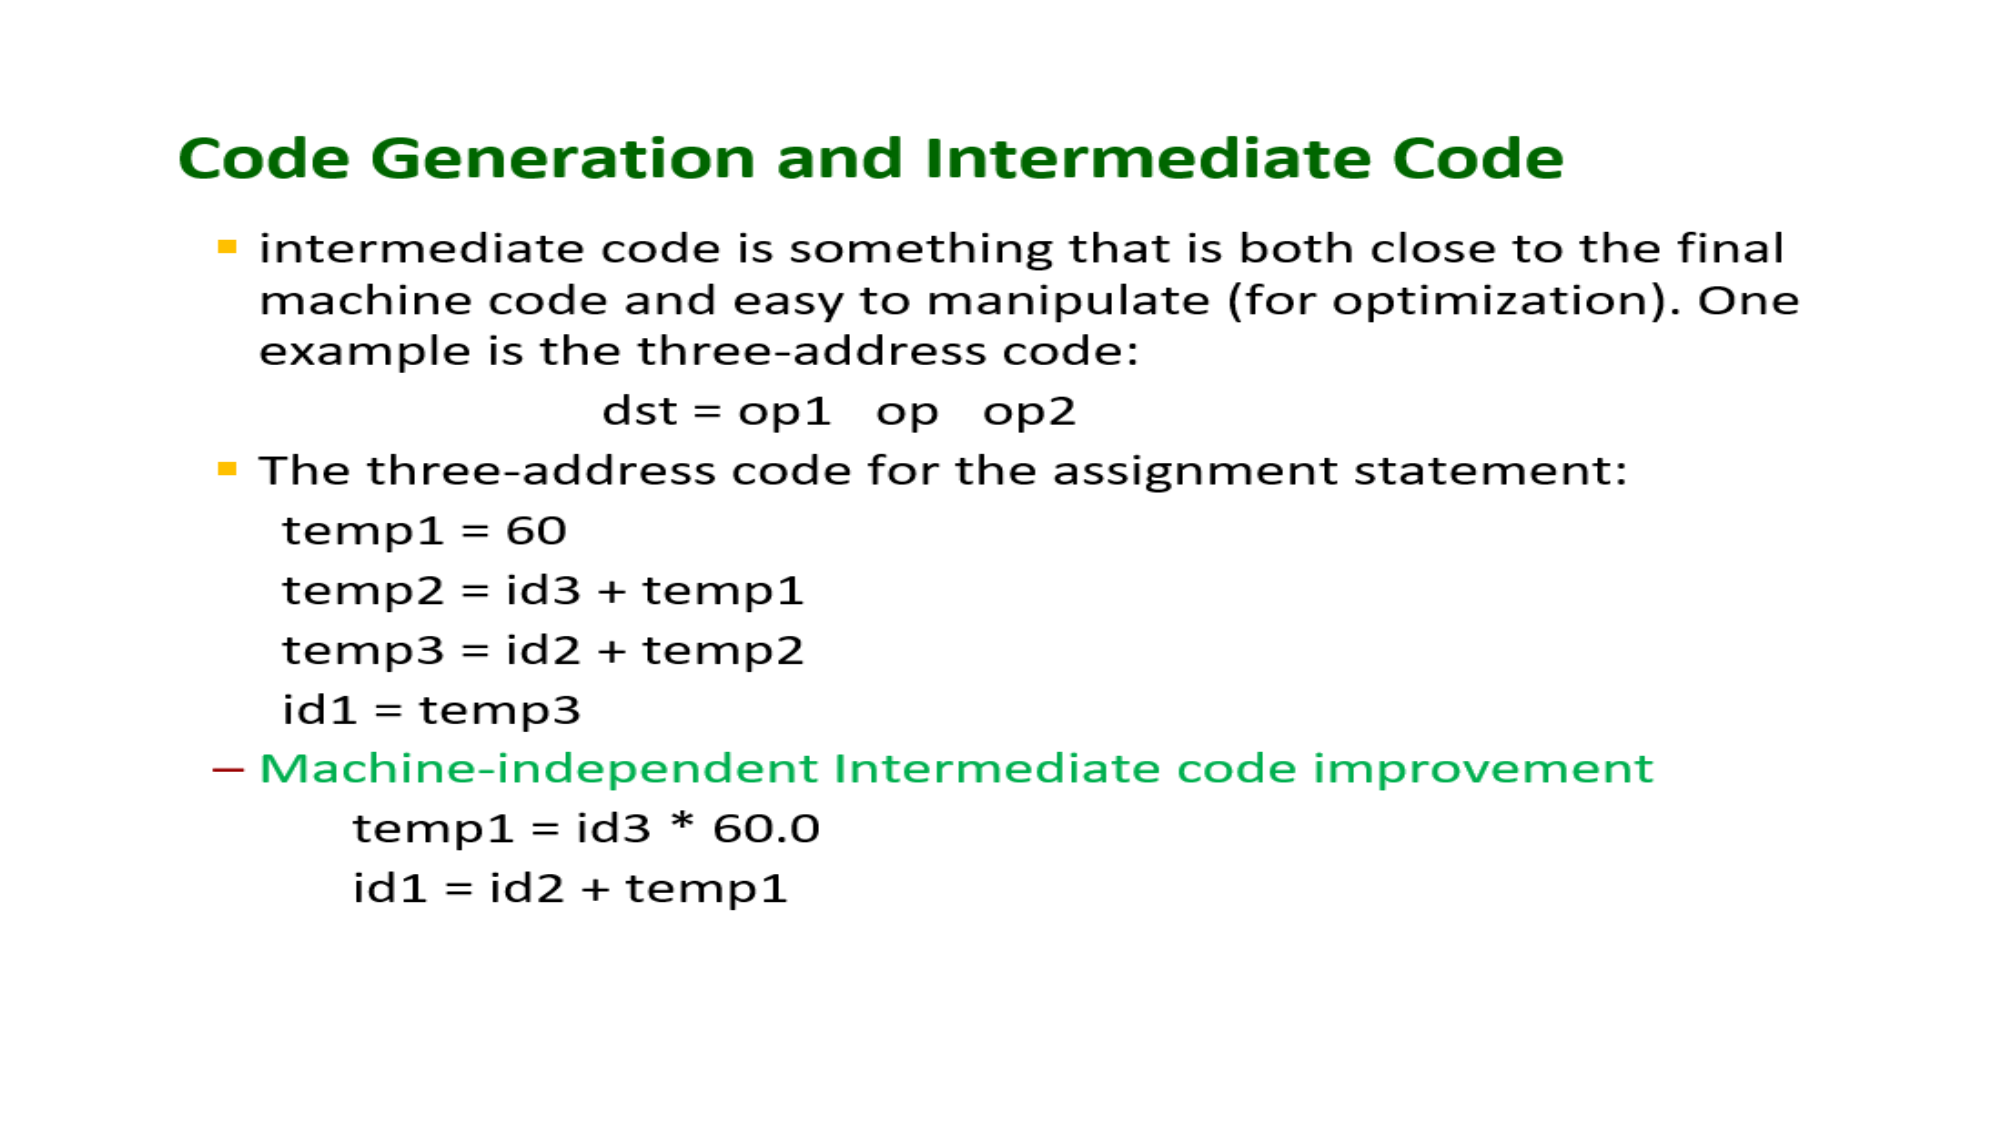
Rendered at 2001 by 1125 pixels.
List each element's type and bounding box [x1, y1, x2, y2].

list [122, 95, 1900, 1014]
